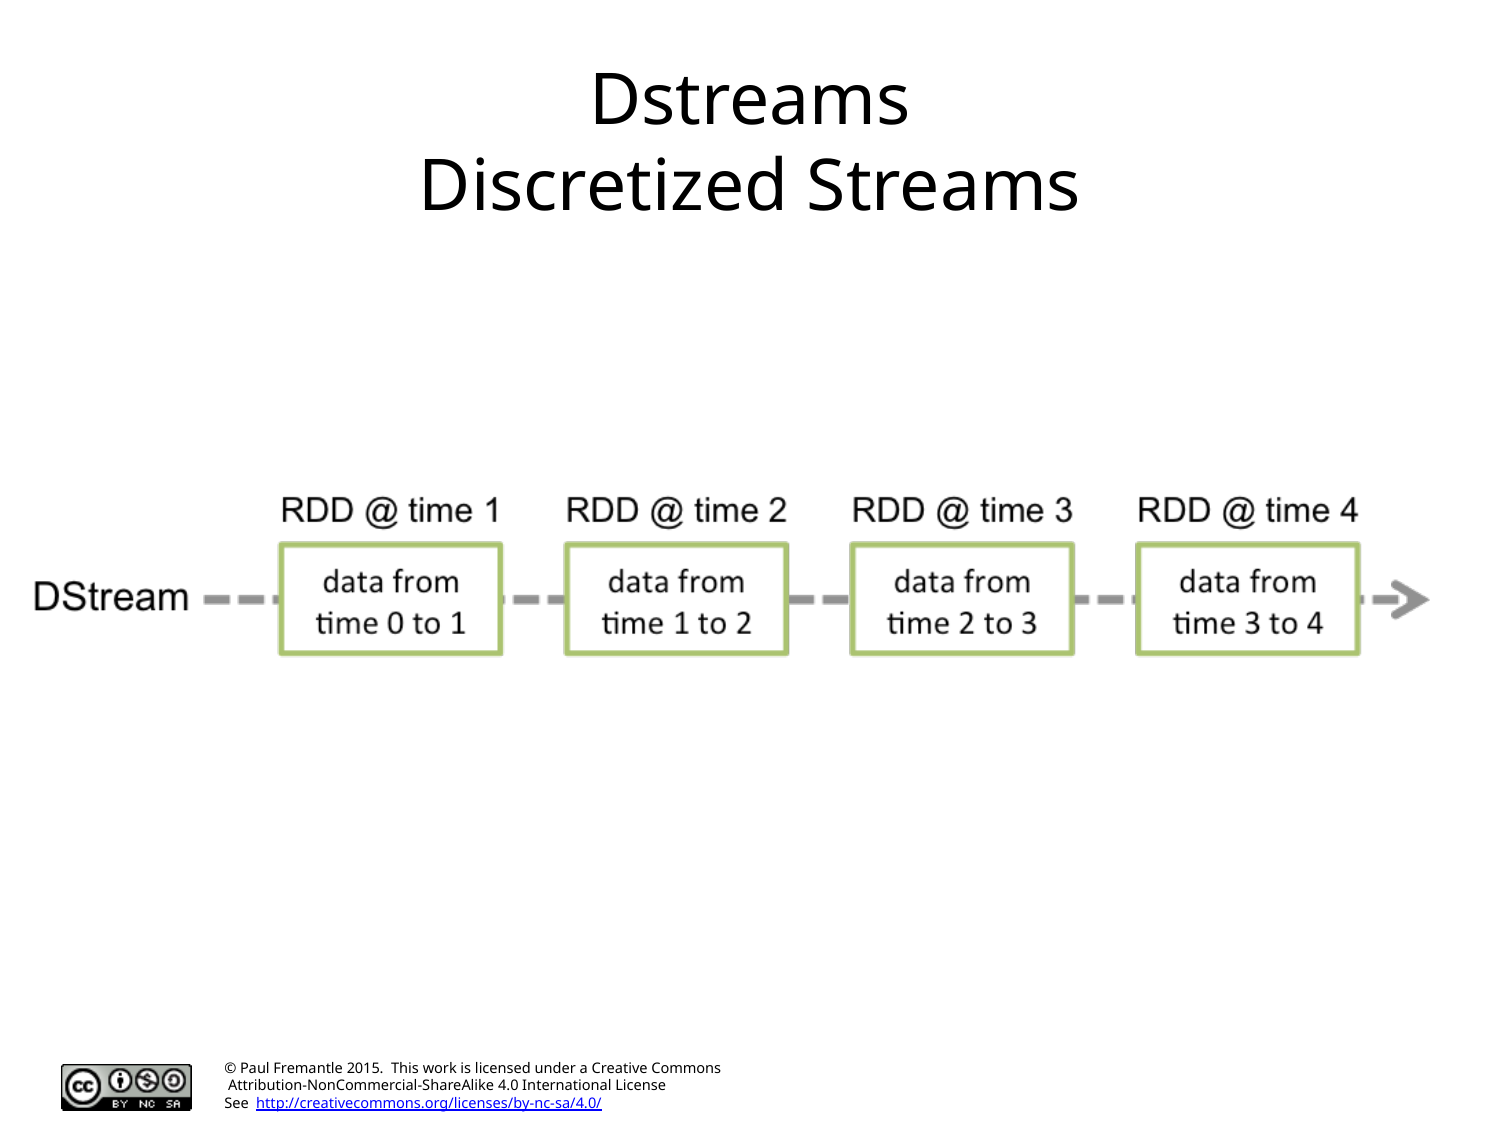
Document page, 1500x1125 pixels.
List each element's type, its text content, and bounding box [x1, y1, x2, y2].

title Dstreams Discretized Streams [75, 45, 1425, 233]
picture [0, 413, 1500, 743]
picture [61, 1064, 192, 1111]
